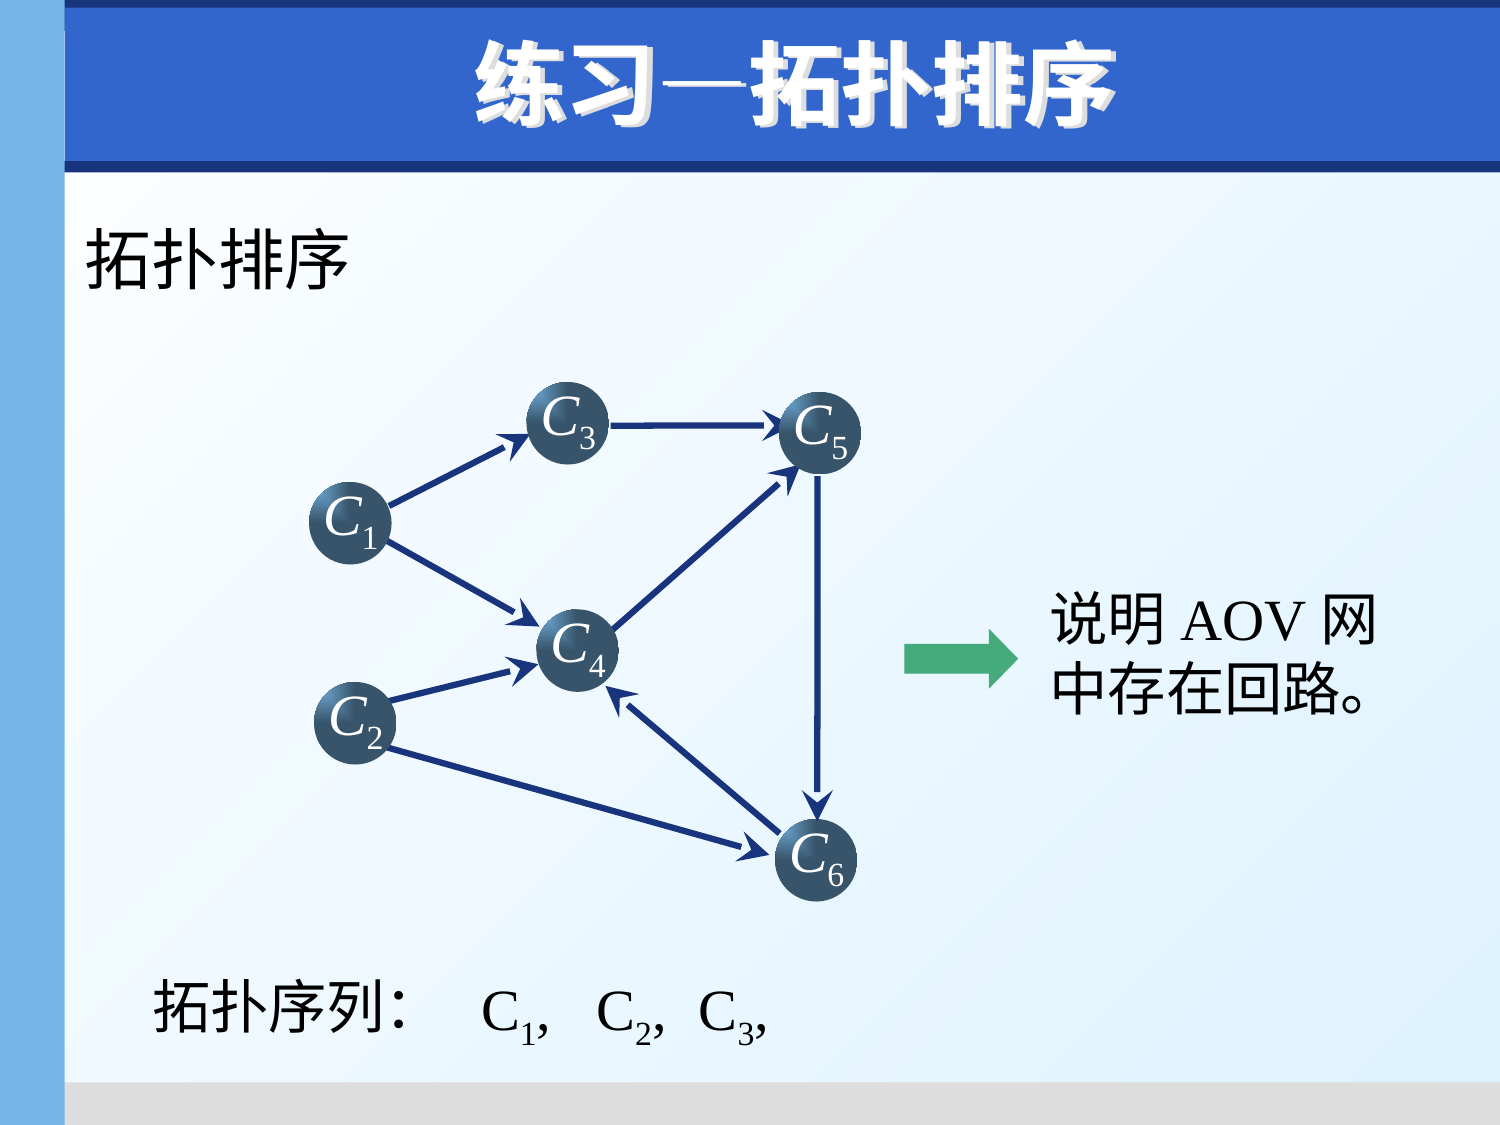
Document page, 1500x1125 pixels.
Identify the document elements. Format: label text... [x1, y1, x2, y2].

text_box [774, 810, 863, 909]
text_box 练习—拓扑排序 [301, 19, 1288, 144]
text_box 拓扑排序 [70, 210, 1047, 305]
text_box C1, [466, 965, 581, 1060]
text_box 拓扑序列： [137, 962, 498, 1048]
text_box [806, 490, 828, 809]
text_box C2, [581, 965, 684, 1060]
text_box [526, 373, 794, 472]
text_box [904, 574, 1450, 731]
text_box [778, 383, 867, 482]
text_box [308, 433, 540, 627]
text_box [536, 600, 624, 700]
text_box C3, [684, 965, 799, 1060]
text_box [313, 663, 770, 856]
